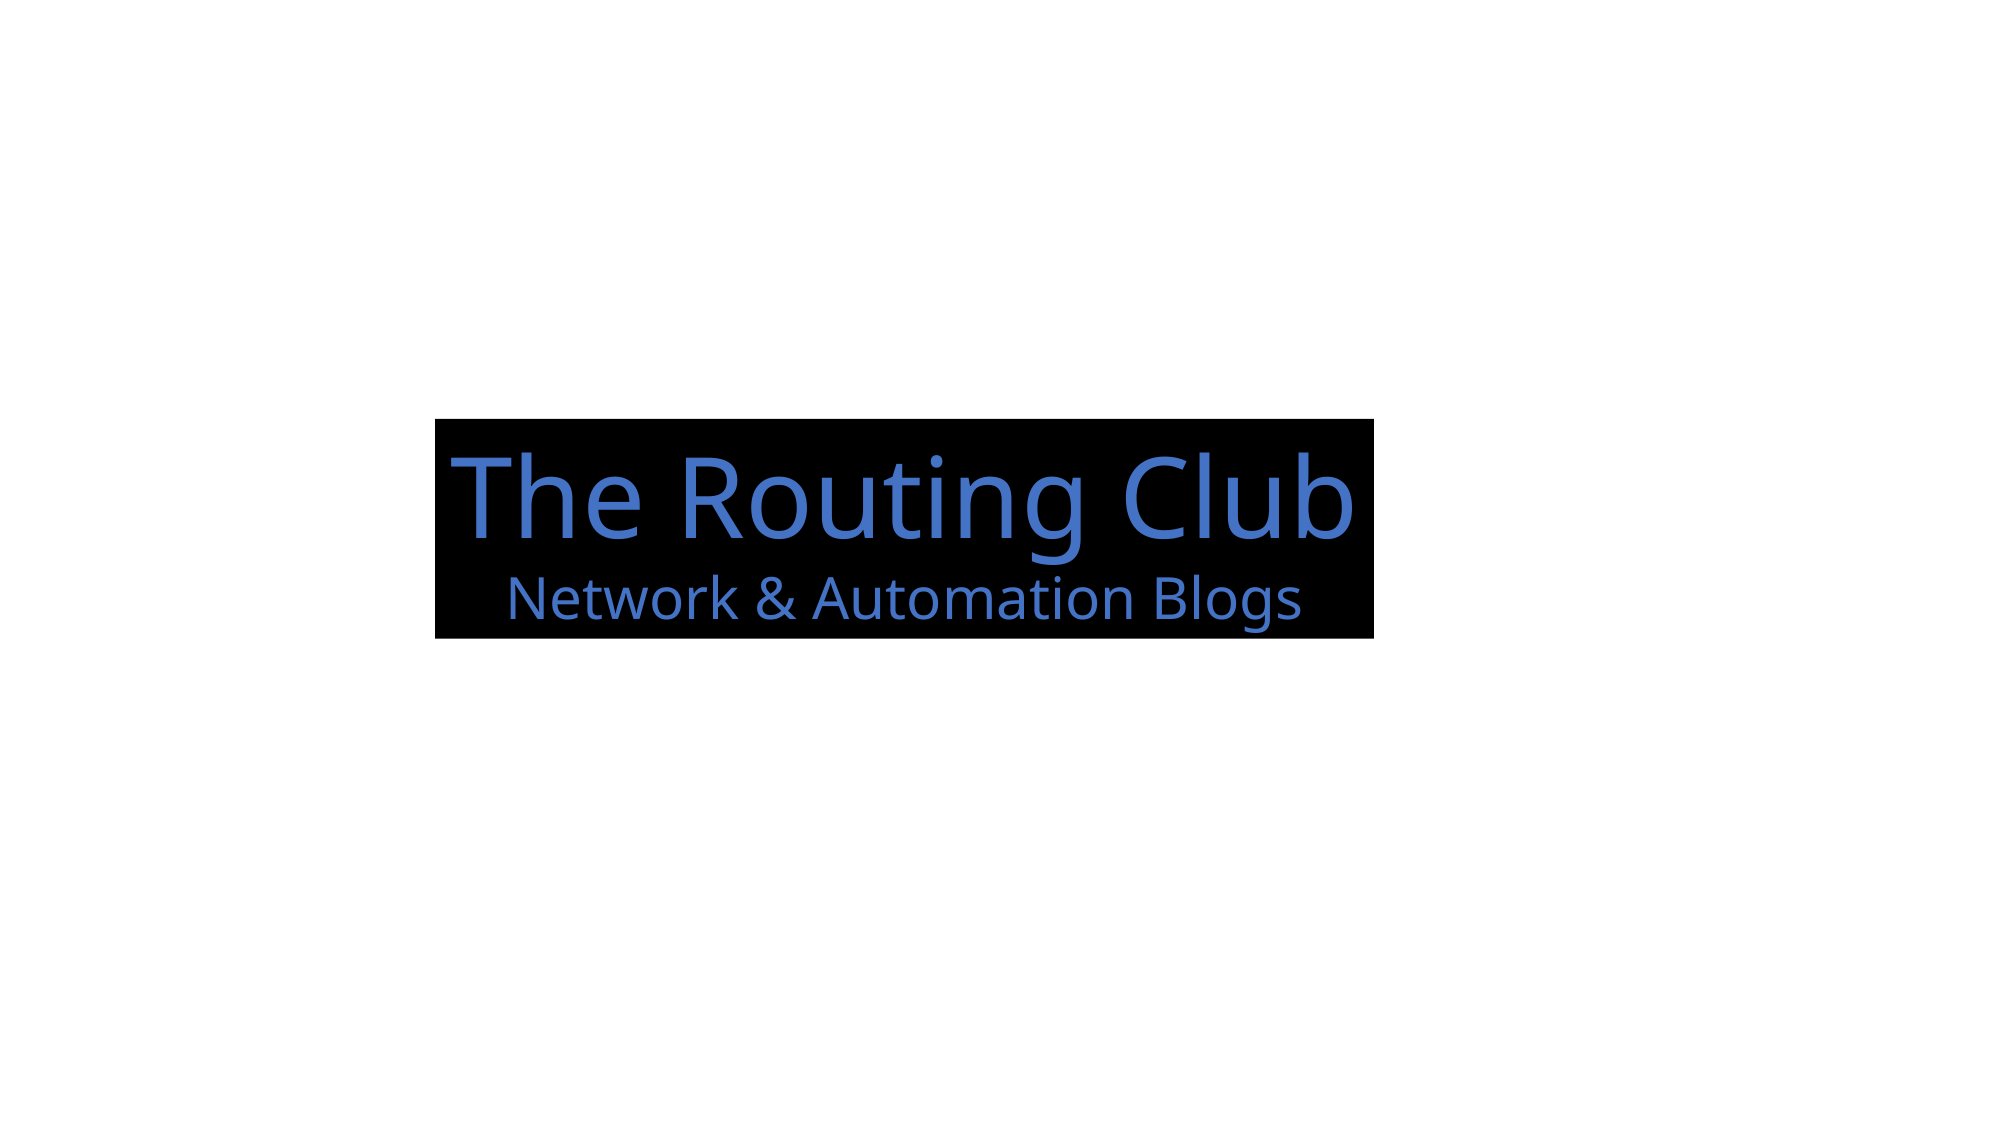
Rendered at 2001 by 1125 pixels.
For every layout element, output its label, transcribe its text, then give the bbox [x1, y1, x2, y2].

text_box The Routing Club Network & Automation Blogs [435, 418, 1374, 639]
